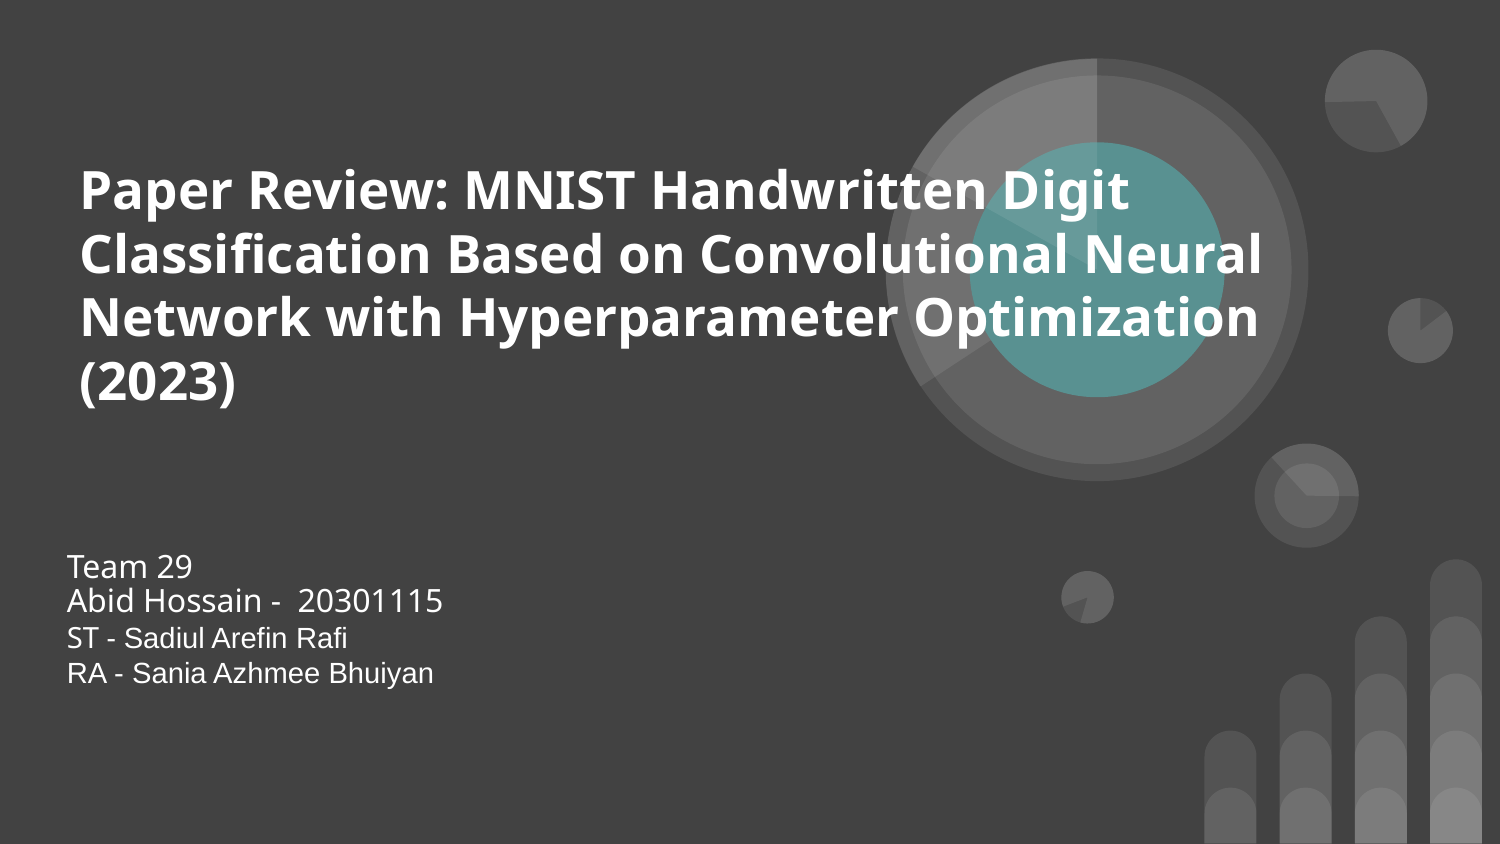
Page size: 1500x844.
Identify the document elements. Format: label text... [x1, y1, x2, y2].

subtitle Team 29 Abid Hossain - 20301115 [51, 535, 750, 604]
text_box ST - Sadiul Arefin Rafi RA - Sania Azhmee Bhuiyan [51, 604, 750, 705]
title Paper Review: MNIST Handwritten Digit Classification Based on Convolutional Neural Network with Hyperparameter Optimization (2023) [64, 130, 1433, 438]
